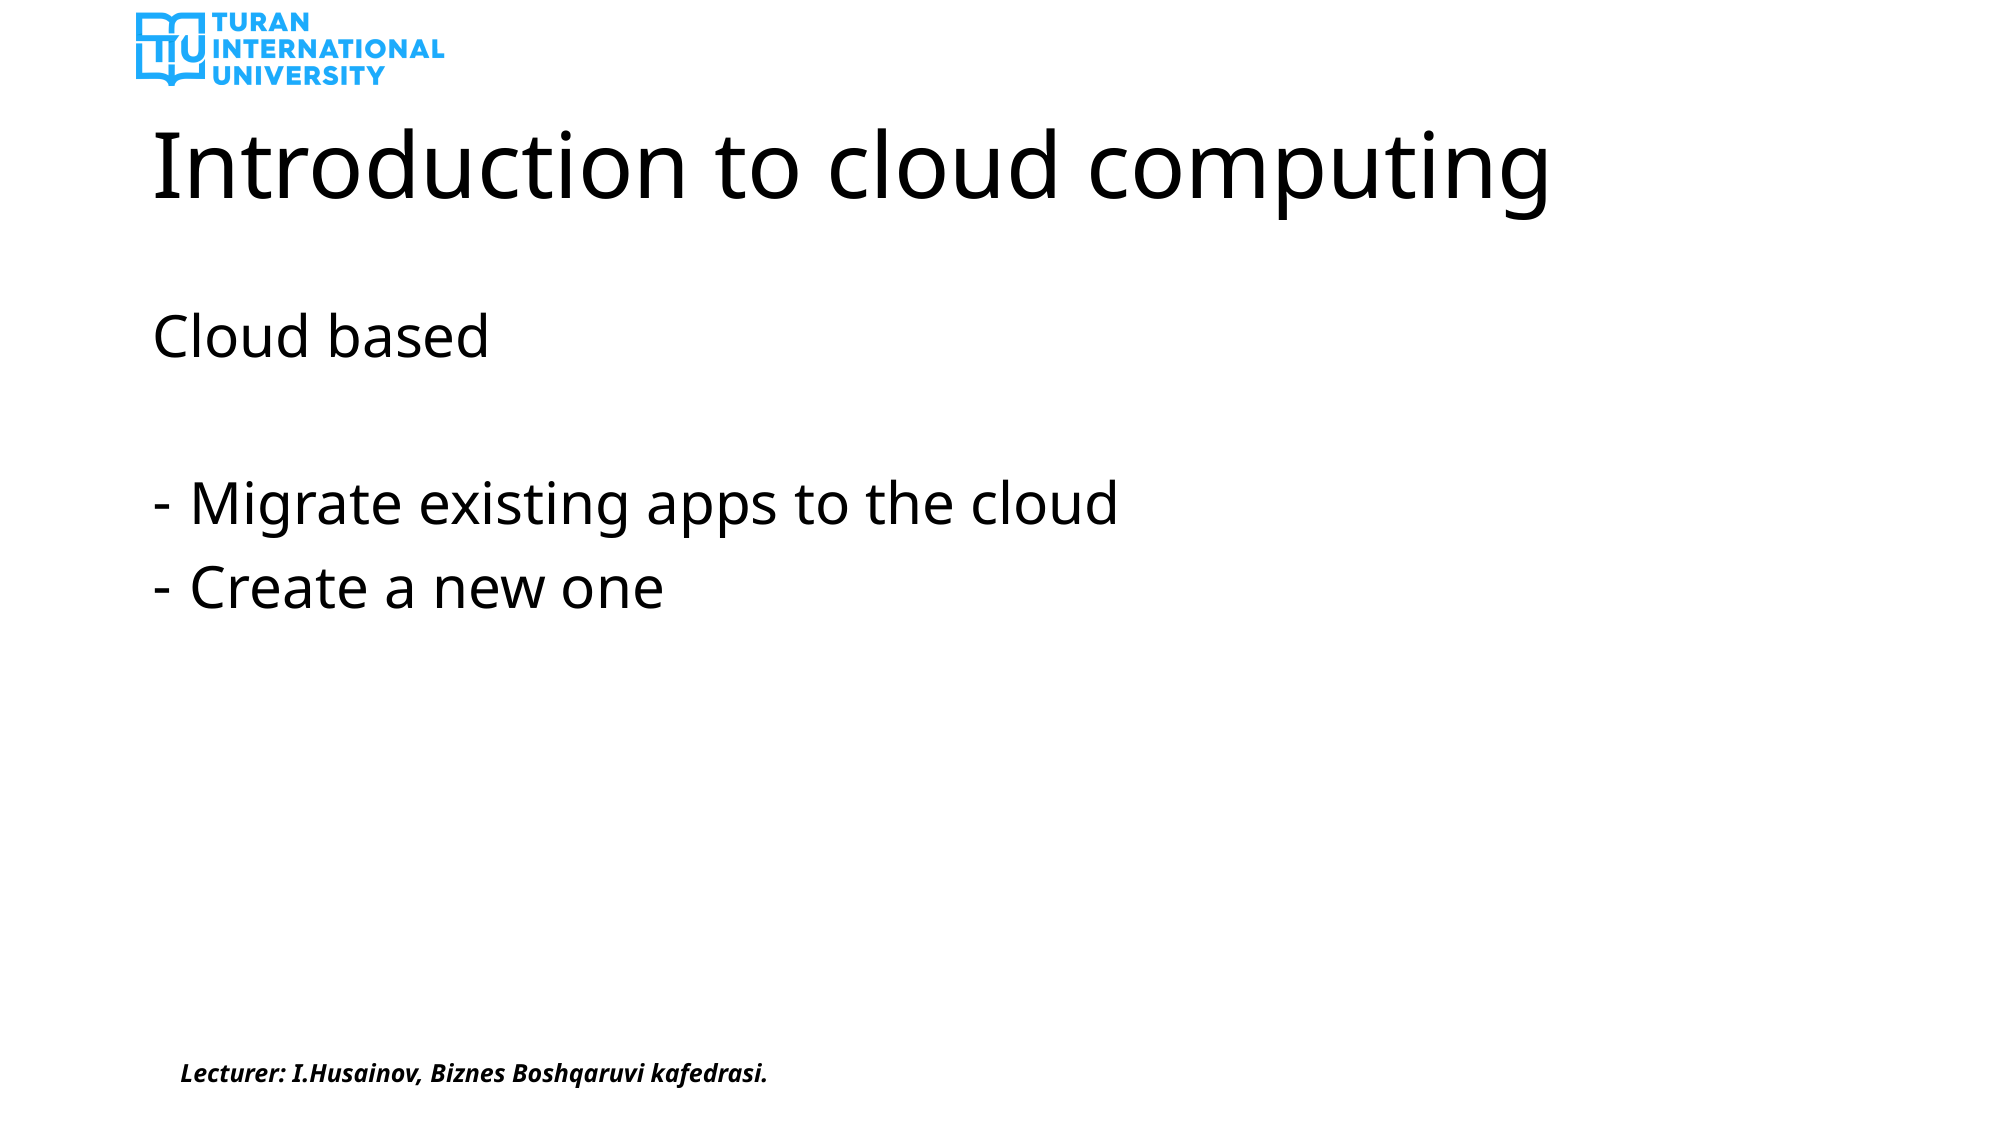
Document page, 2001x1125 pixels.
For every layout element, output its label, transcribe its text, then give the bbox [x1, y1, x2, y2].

picture [132, 0, 450, 112]
footer Lecturer: I.Husainov, Biznes Boshqaruvi kafedrasi. [137, 1042, 813, 1103]
title Introduction to cloud computing [137, 59, 1863, 278]
list Cloud based Migrate existing apps to the cloud Create a new one [137, 299, 1863, 1014]
